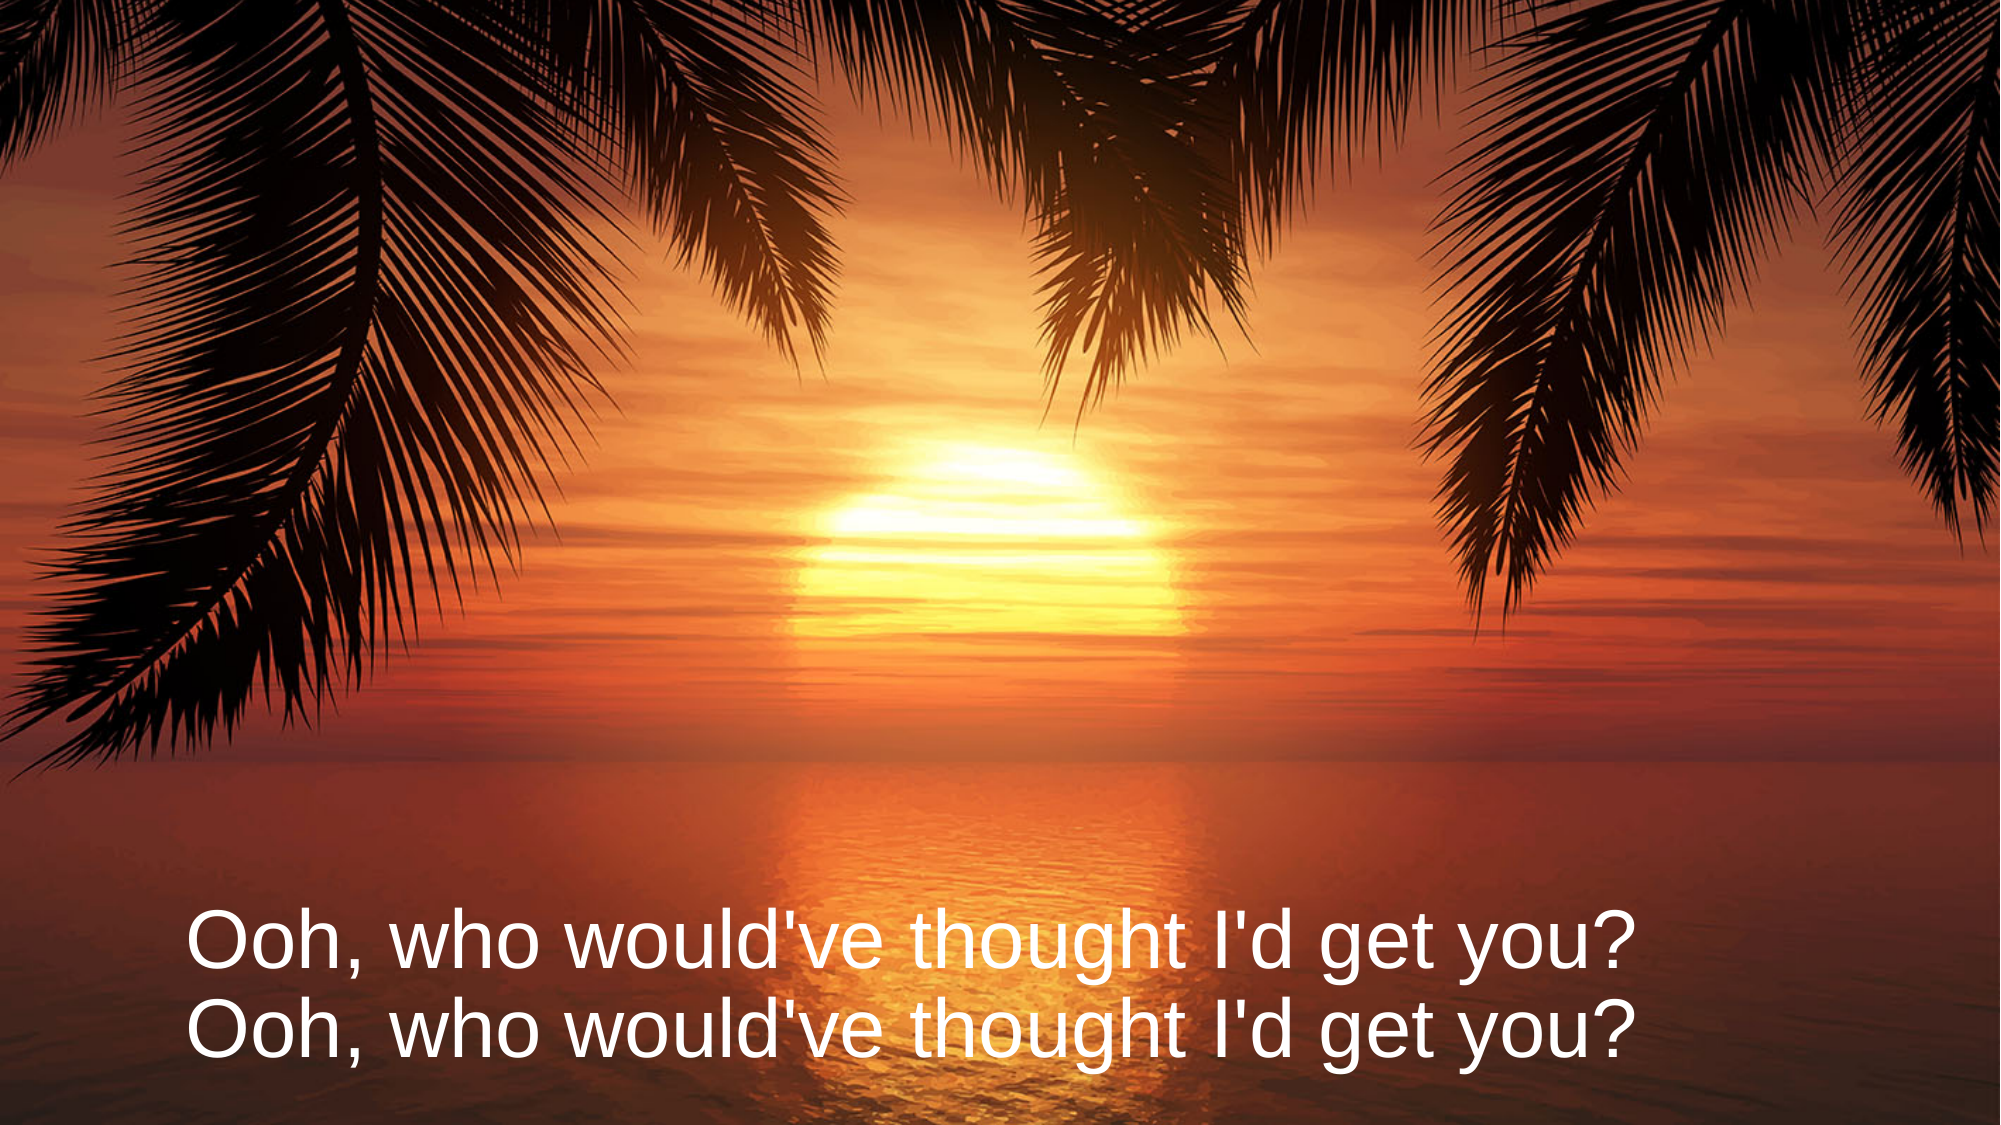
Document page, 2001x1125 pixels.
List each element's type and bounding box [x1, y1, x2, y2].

list [0, 0, 2000, 1125]
